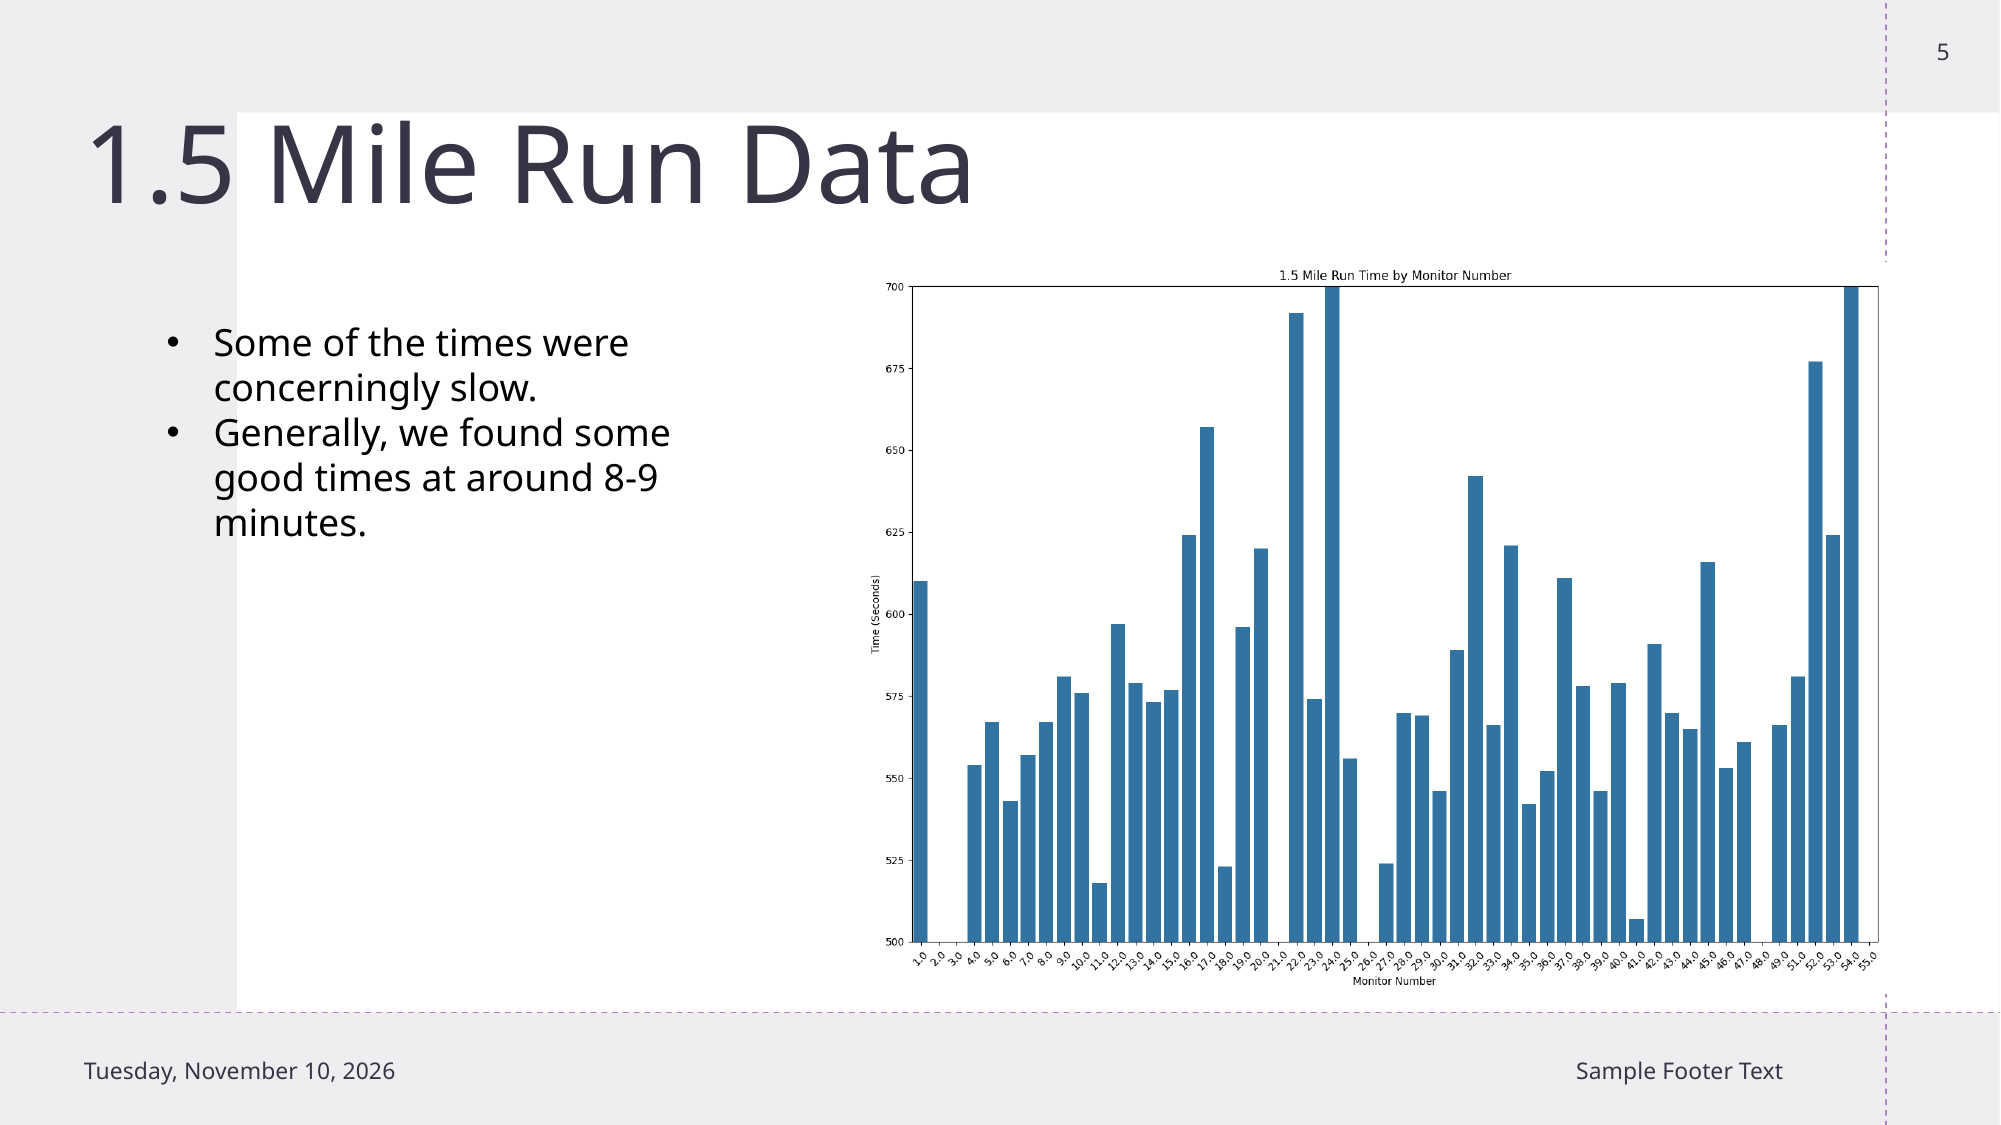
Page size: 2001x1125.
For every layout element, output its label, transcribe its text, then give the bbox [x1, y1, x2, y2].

footer Sample Footer Text [618, 1020, 1799, 1125]
title 1.5 Mile Run Data [68, 59, 1794, 278]
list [863, 262, 1887, 994]
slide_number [68, 1020, 519, 1125]
slide_number 5 [1886, 0, 2000, 110]
text_box Some of the times were concerningly slow. Generally, we found some good times at around 8-9 minutes. [151, 311, 750, 552]
